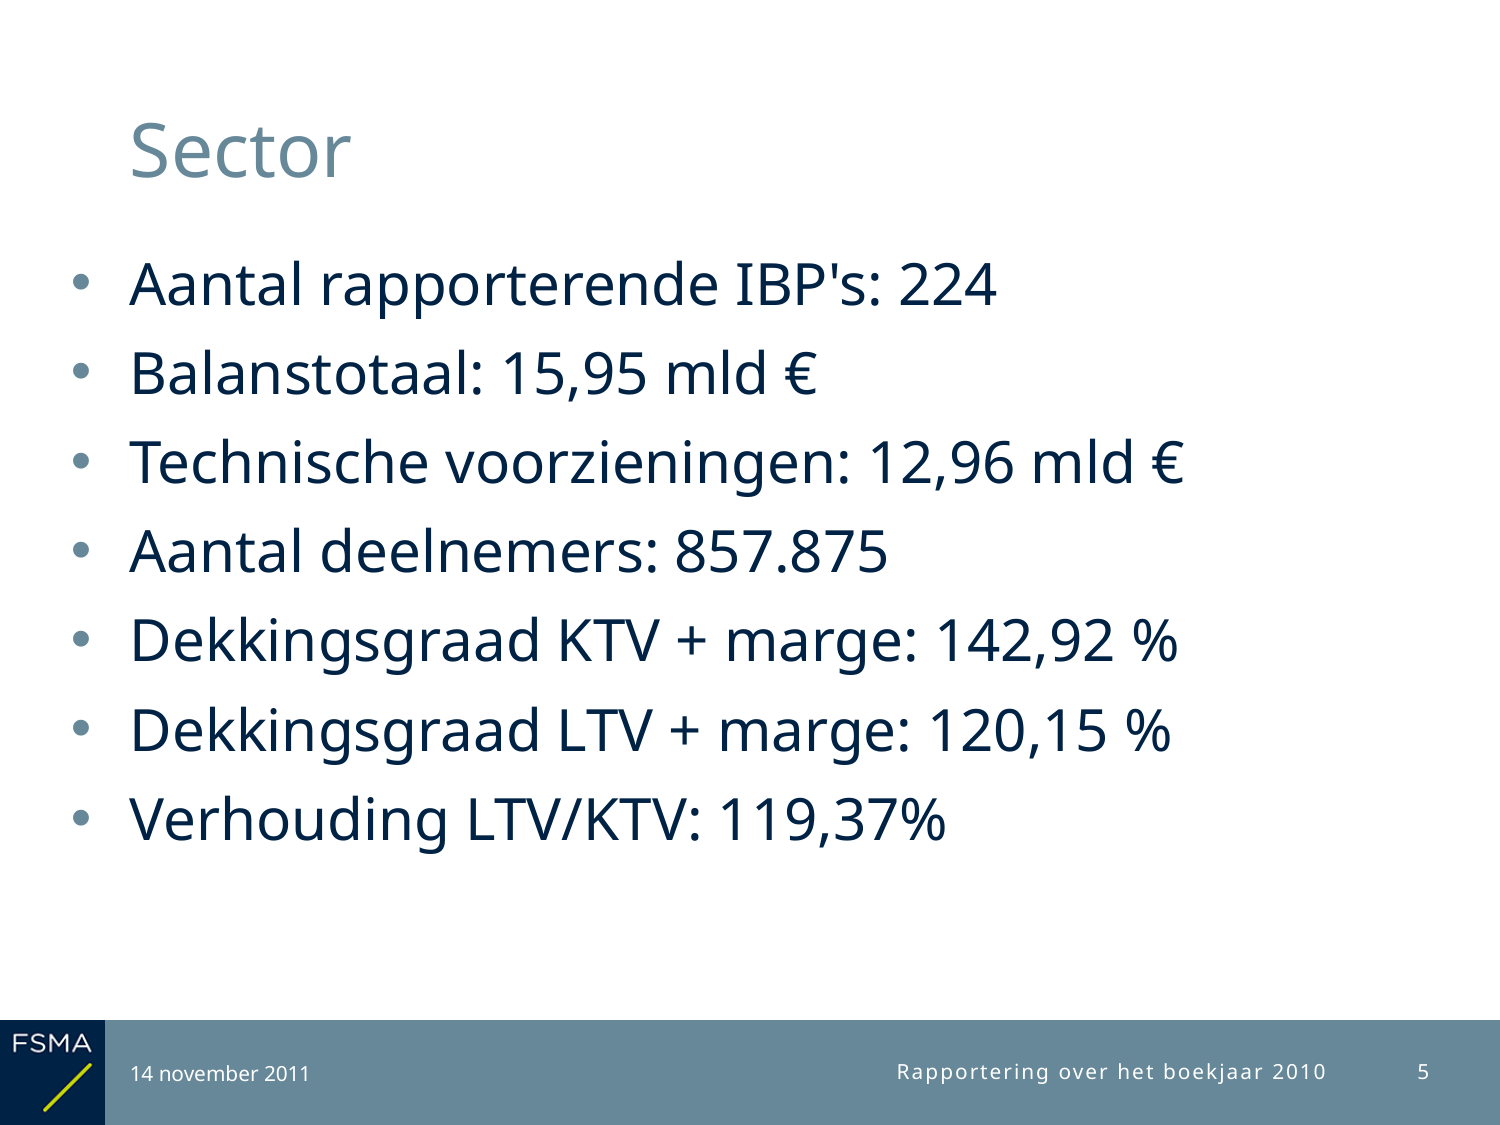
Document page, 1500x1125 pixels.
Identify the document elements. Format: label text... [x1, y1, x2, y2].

footer Rapportering over het boekjaar 2010 [395, 1020, 1326, 1125]
title Sector [129, 30, 1425, 193]
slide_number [129, 1020, 395, 1125]
list Aantal rapporterende IBP's: 224 Balanstotaal: 15,95 mld € Technische voorzieningen: 12,96 mld € Aantal deelnemers: 857.875 Dekkingsgraad KTV + marge: 142,92 % Dekkingsgraad LTV + marge: 120,15 % Verhouding LTV/KTV: 119,37% [70, 252, 1425, 947]
picture [0, 1020, 105, 1125]
slide_number 5 [1355, 1020, 1430, 1125]
